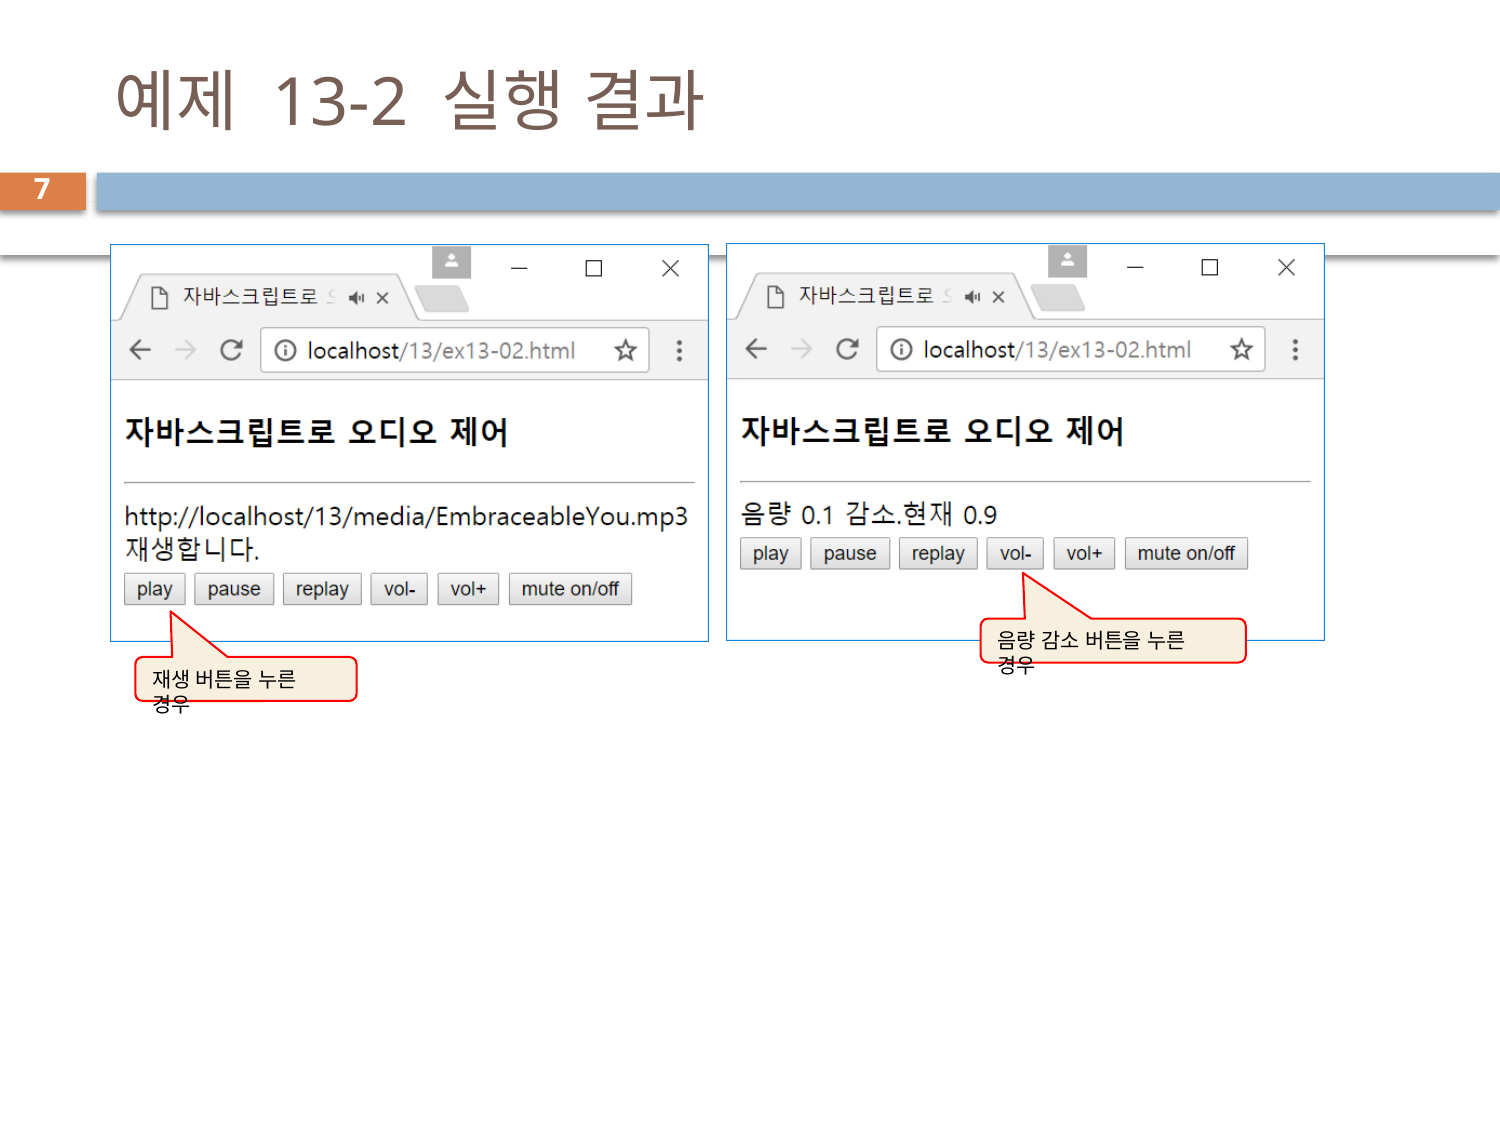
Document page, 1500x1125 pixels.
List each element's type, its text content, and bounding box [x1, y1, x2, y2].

text_box 음량 감소 버튼을 누른 경우 [980, 650, 1246, 663]
picture [726, 243, 1325, 642]
slide_number 7 [0, 170, 87, 211]
picture [109, 244, 709, 642]
title 예제 13-2 실행 결과 [99, 37, 1438, 161]
text_box 재생 버튼을 누른 경우 [135, 652, 357, 701]
